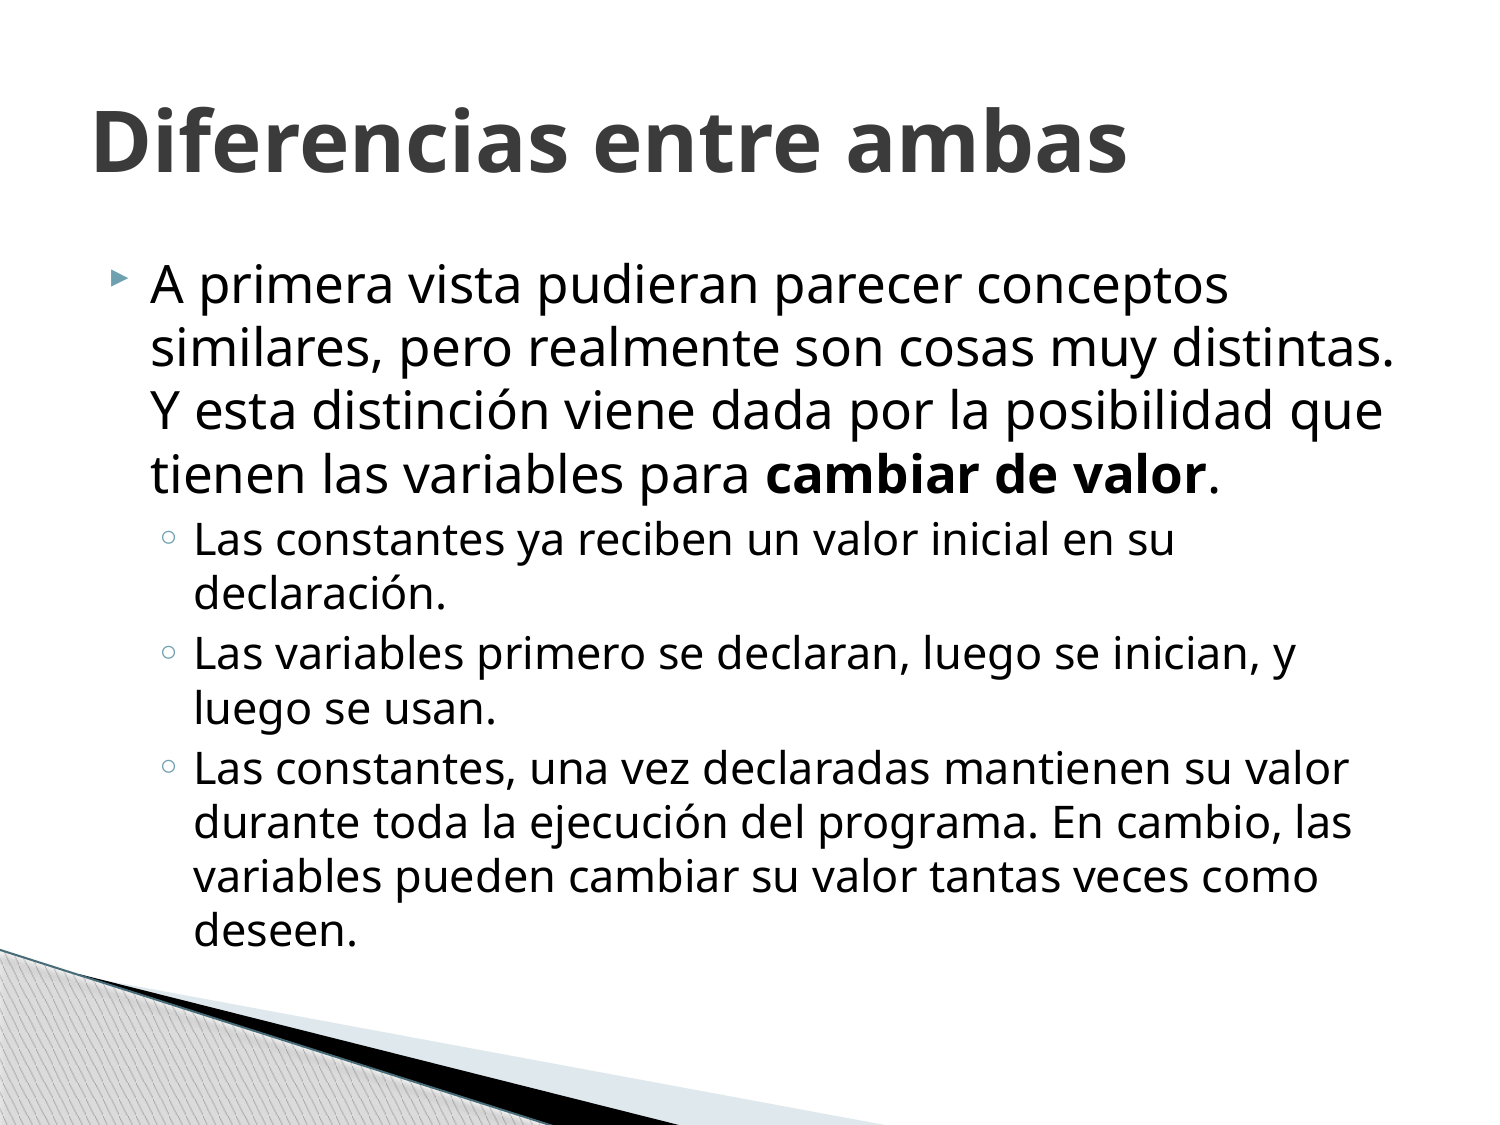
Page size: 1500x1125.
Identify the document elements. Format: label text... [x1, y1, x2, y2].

title Diferencias entre ambas [75, 45, 1425, 233]
list A primera vista pudieran parecer conceptos similares, pero realmente son cosas muy distintas. Y esta distinción viene dada por la posibilidad que tienen las variables para cambiar de valor. Las constantes ya reciben un valor inicial en su declaración. Las variables primero se declaran, luego se inician, y luego se usan. Las constantes, una vez declaradas mantienen su valor durante toda la ejecución del programa. En cambio, las variables pueden cambiar su valor tantas veces como deseen. [75, 243, 1425, 986]
